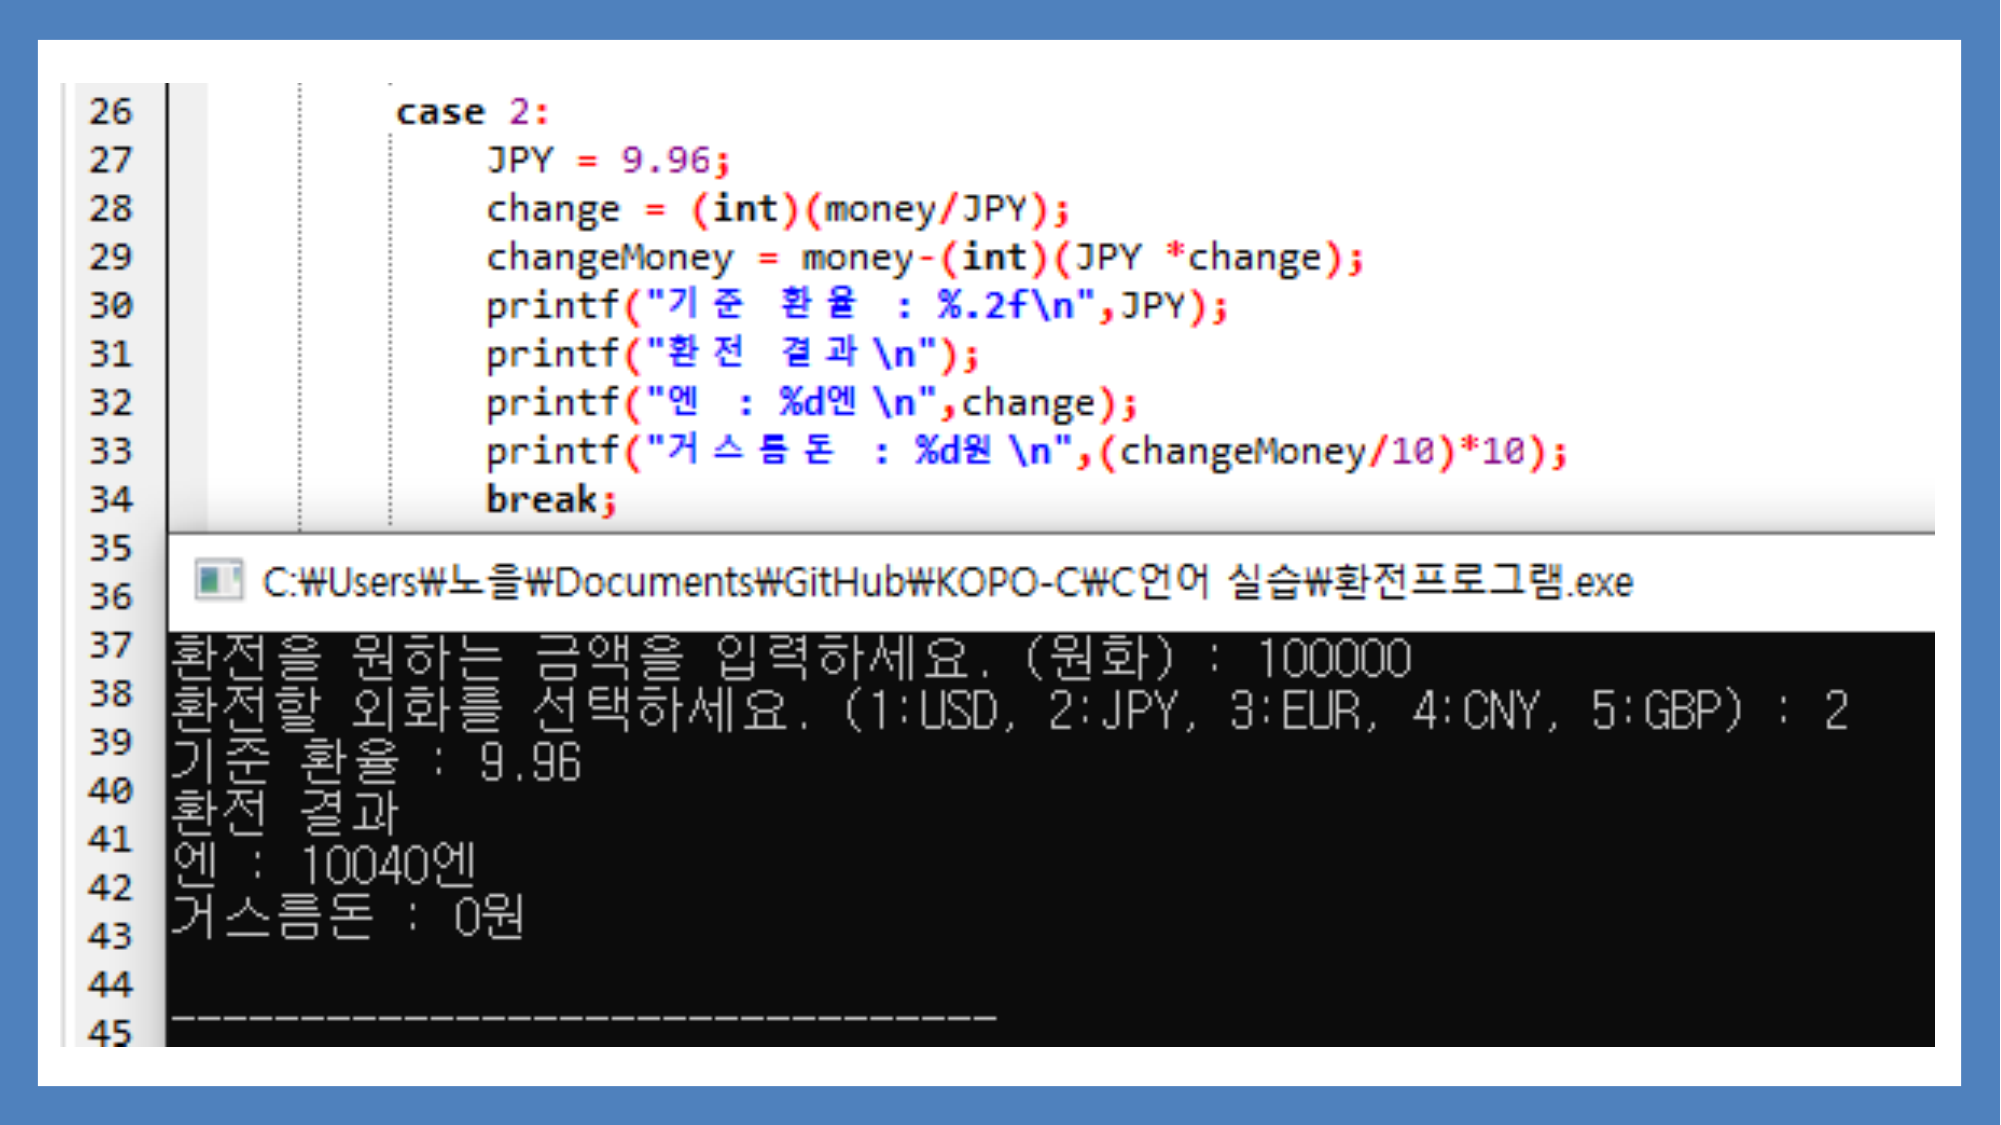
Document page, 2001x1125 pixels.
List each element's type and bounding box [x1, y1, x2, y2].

picture [60, 83, 1936, 1047]
